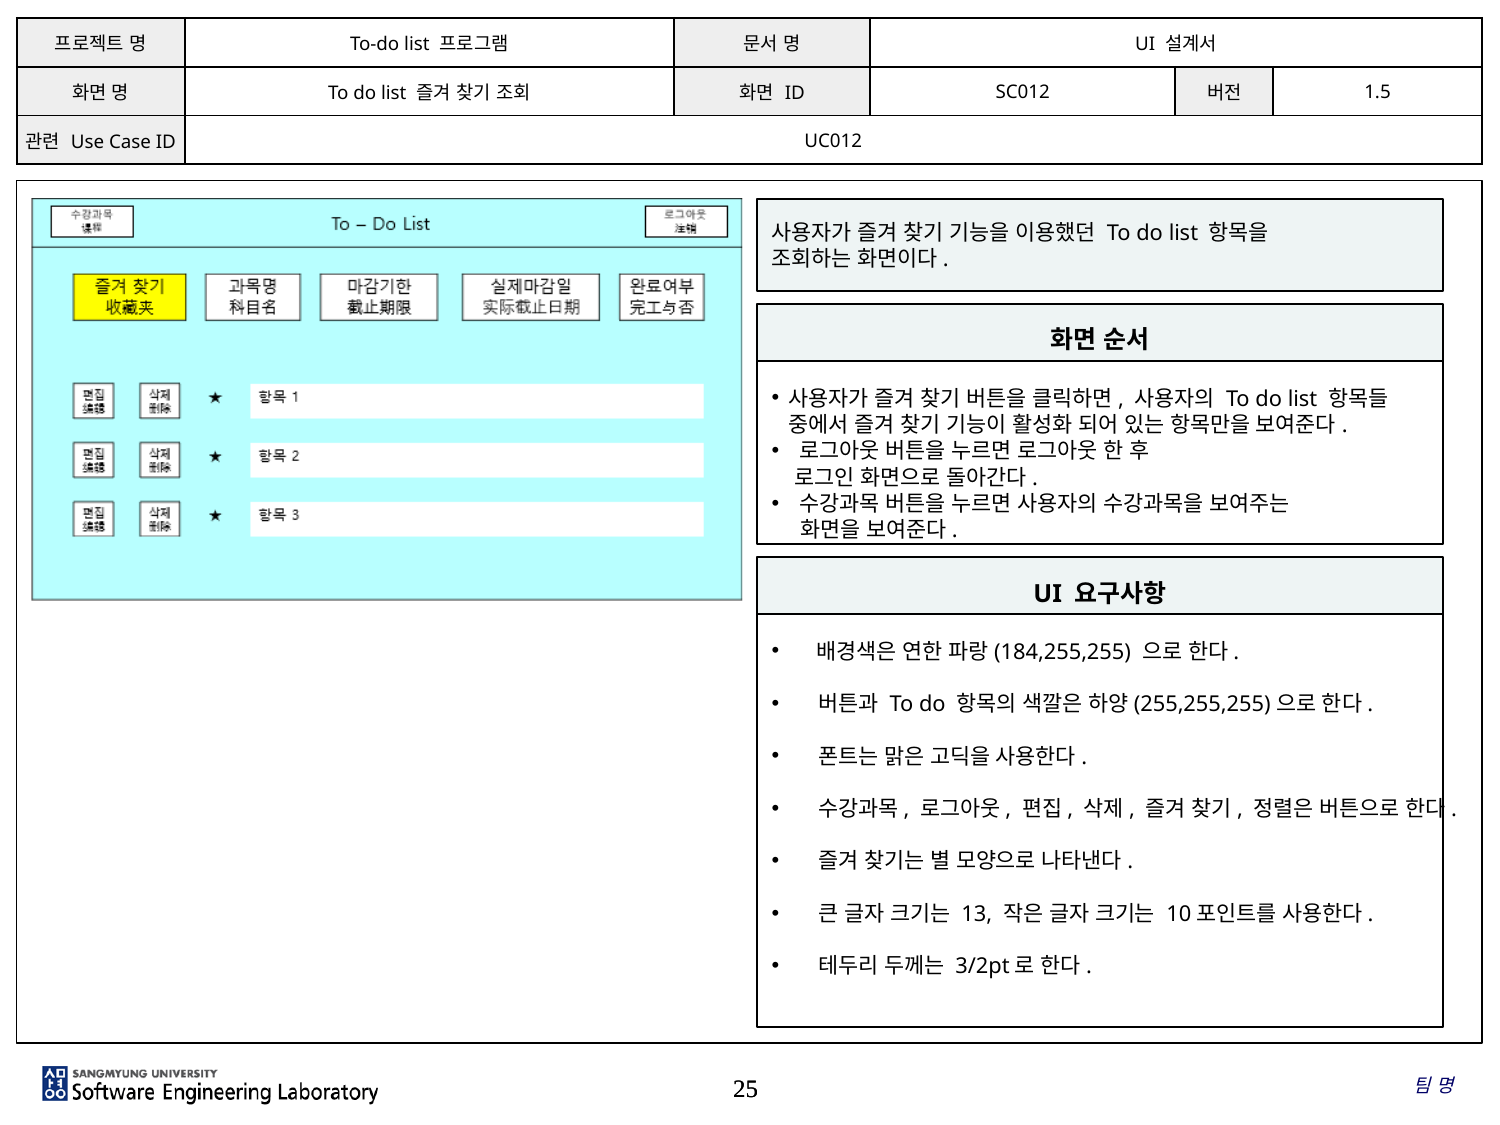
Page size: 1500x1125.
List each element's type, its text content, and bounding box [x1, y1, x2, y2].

table_header UI 설계서 [871, 19, 1481, 66]
footer 팀 명 [994, 1060, 1454, 1110]
table_cell SC012 [871, 68, 1174, 115]
picture [42, 1066, 382, 1106]
table_header To-do list 프로그램 [186, 19, 673, 66]
table_cell To do list 즐겨 찾기 조회 [186, 68, 673, 115]
picture [28, 198, 750, 606]
table_cell 화면 명 [18, 68, 184, 115]
table_header 프로젝트 명 [18, 19, 184, 66]
text_box 사용자가 즐겨 찾기 기능을 이용했던 To do list 항목을 조회하는 화면이다. [756, 198, 1444, 291]
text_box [756, 303, 1444, 544]
table_cell 화면 ID [675, 68, 869, 115]
table_header 문서 명 [675, 19, 869, 66]
table_cell 1.5 [1274, 68, 1481, 115]
table_cell 버전 [1176, 68, 1272, 115]
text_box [756, 556, 1444, 1028]
table_cell UC012 [186, 116, 1481, 163]
table_cell 관련 Use Case ID [18, 116, 184, 163]
